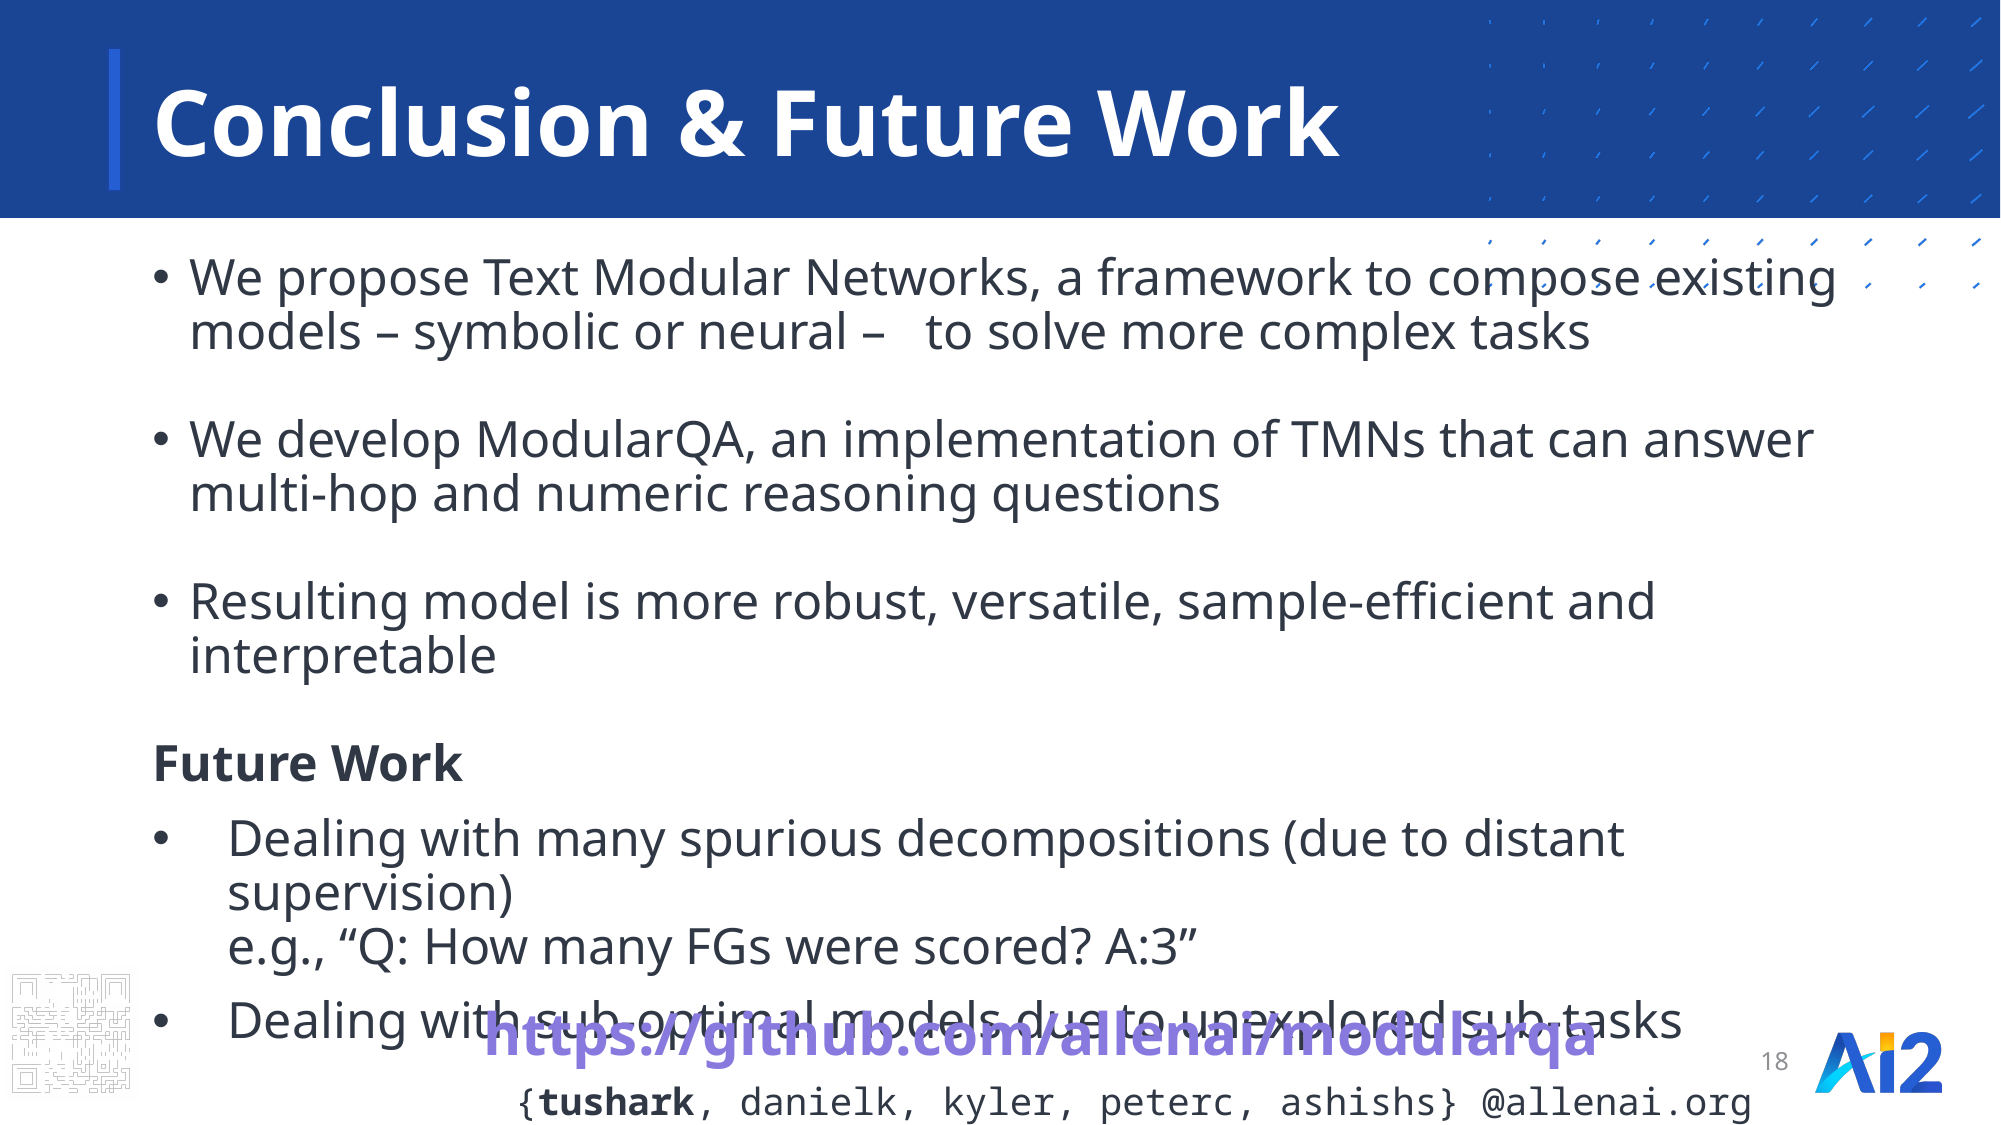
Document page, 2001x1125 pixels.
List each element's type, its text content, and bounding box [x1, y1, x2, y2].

title Conclusion & Future Work [137, 47, 1863, 206]
list We propose Text Modular Networks, a framework to compose existing models – symbolic or neural – to solve more complex tasks We develop ModularQA, an implementation of TMNs that can answer multi-hop and numeric reasoning questions Resulting model is more robust, versatile, sample-efficient and interpretable Future Work Dealing with many spurious decompositions (due to distant supervision) e.g., “Q: How many FGs were scored? A:3” Dealing with sub-optimal models due to unexplored sub-tasks [137, 244, 1863, 959]
text_box https://github.com/allenai/modularqa [468, 989, 1613, 1075]
text_box {tushark, danielk, kyler, peterc, ashishs} @allenai.org [500, 1070, 1804, 1125]
picture [1487, 0, 2000, 289]
picture [1815, 1032, 1942, 1093]
slide_number 18 [1716, 1032, 1804, 1070]
picture [3, 966, 138, 1101]
